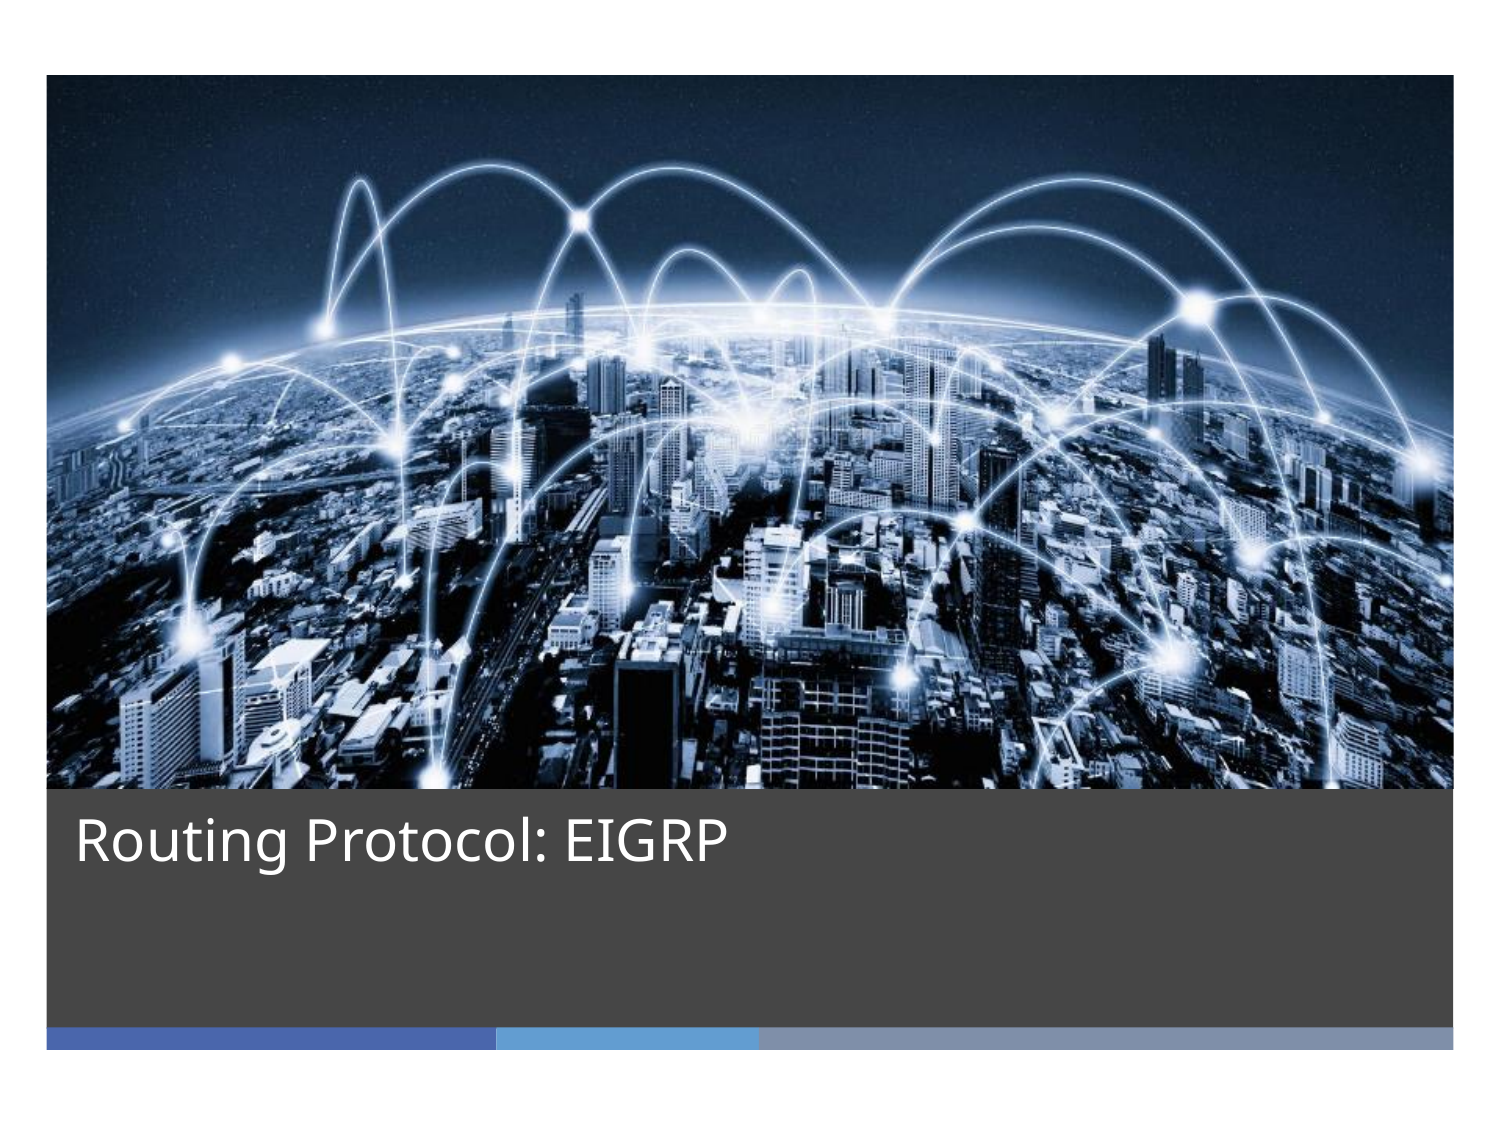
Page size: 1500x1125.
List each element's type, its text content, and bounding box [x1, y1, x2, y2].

title Routing Protocol: EIGRP [59, 806, 1431, 881]
picture [46, 74, 1455, 790]
